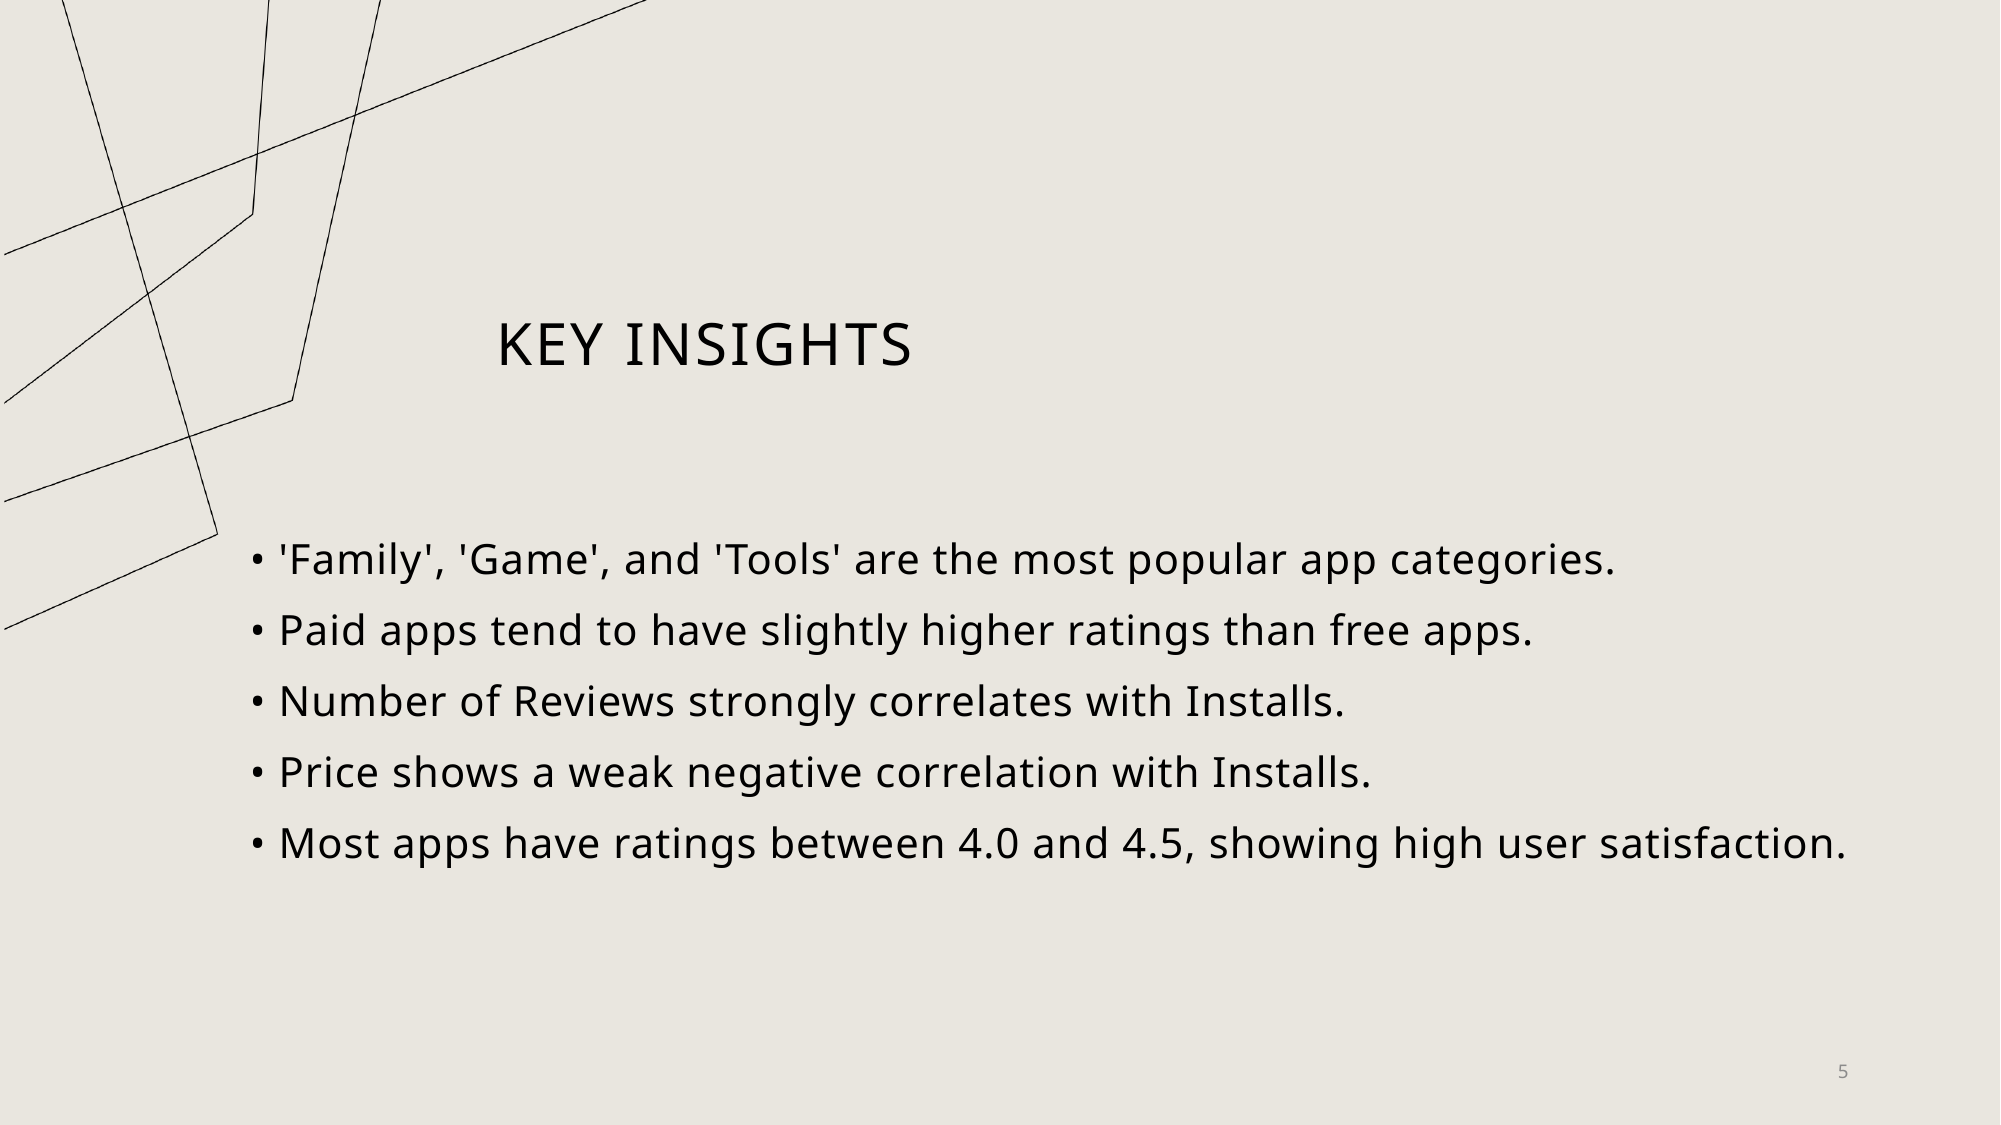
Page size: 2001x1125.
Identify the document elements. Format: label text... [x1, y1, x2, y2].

picture [4, 0, 676, 642]
title Key Insights [481, 93, 1863, 386]
list • 'Family', 'Game', and 'Tools' are the most popular app categories. • Paid apps tend to have slightly higher ratings than free apps. • Number of Reviews strongly correlates with Installs. • Price shows a weak negative correlation with Installs. • Most apps have ratings between 4.0 and 4.5, showing high user satisfaction. [234, 461, 1897, 1064]
slide_number 5 [1701, 1042, 1864, 1103]
